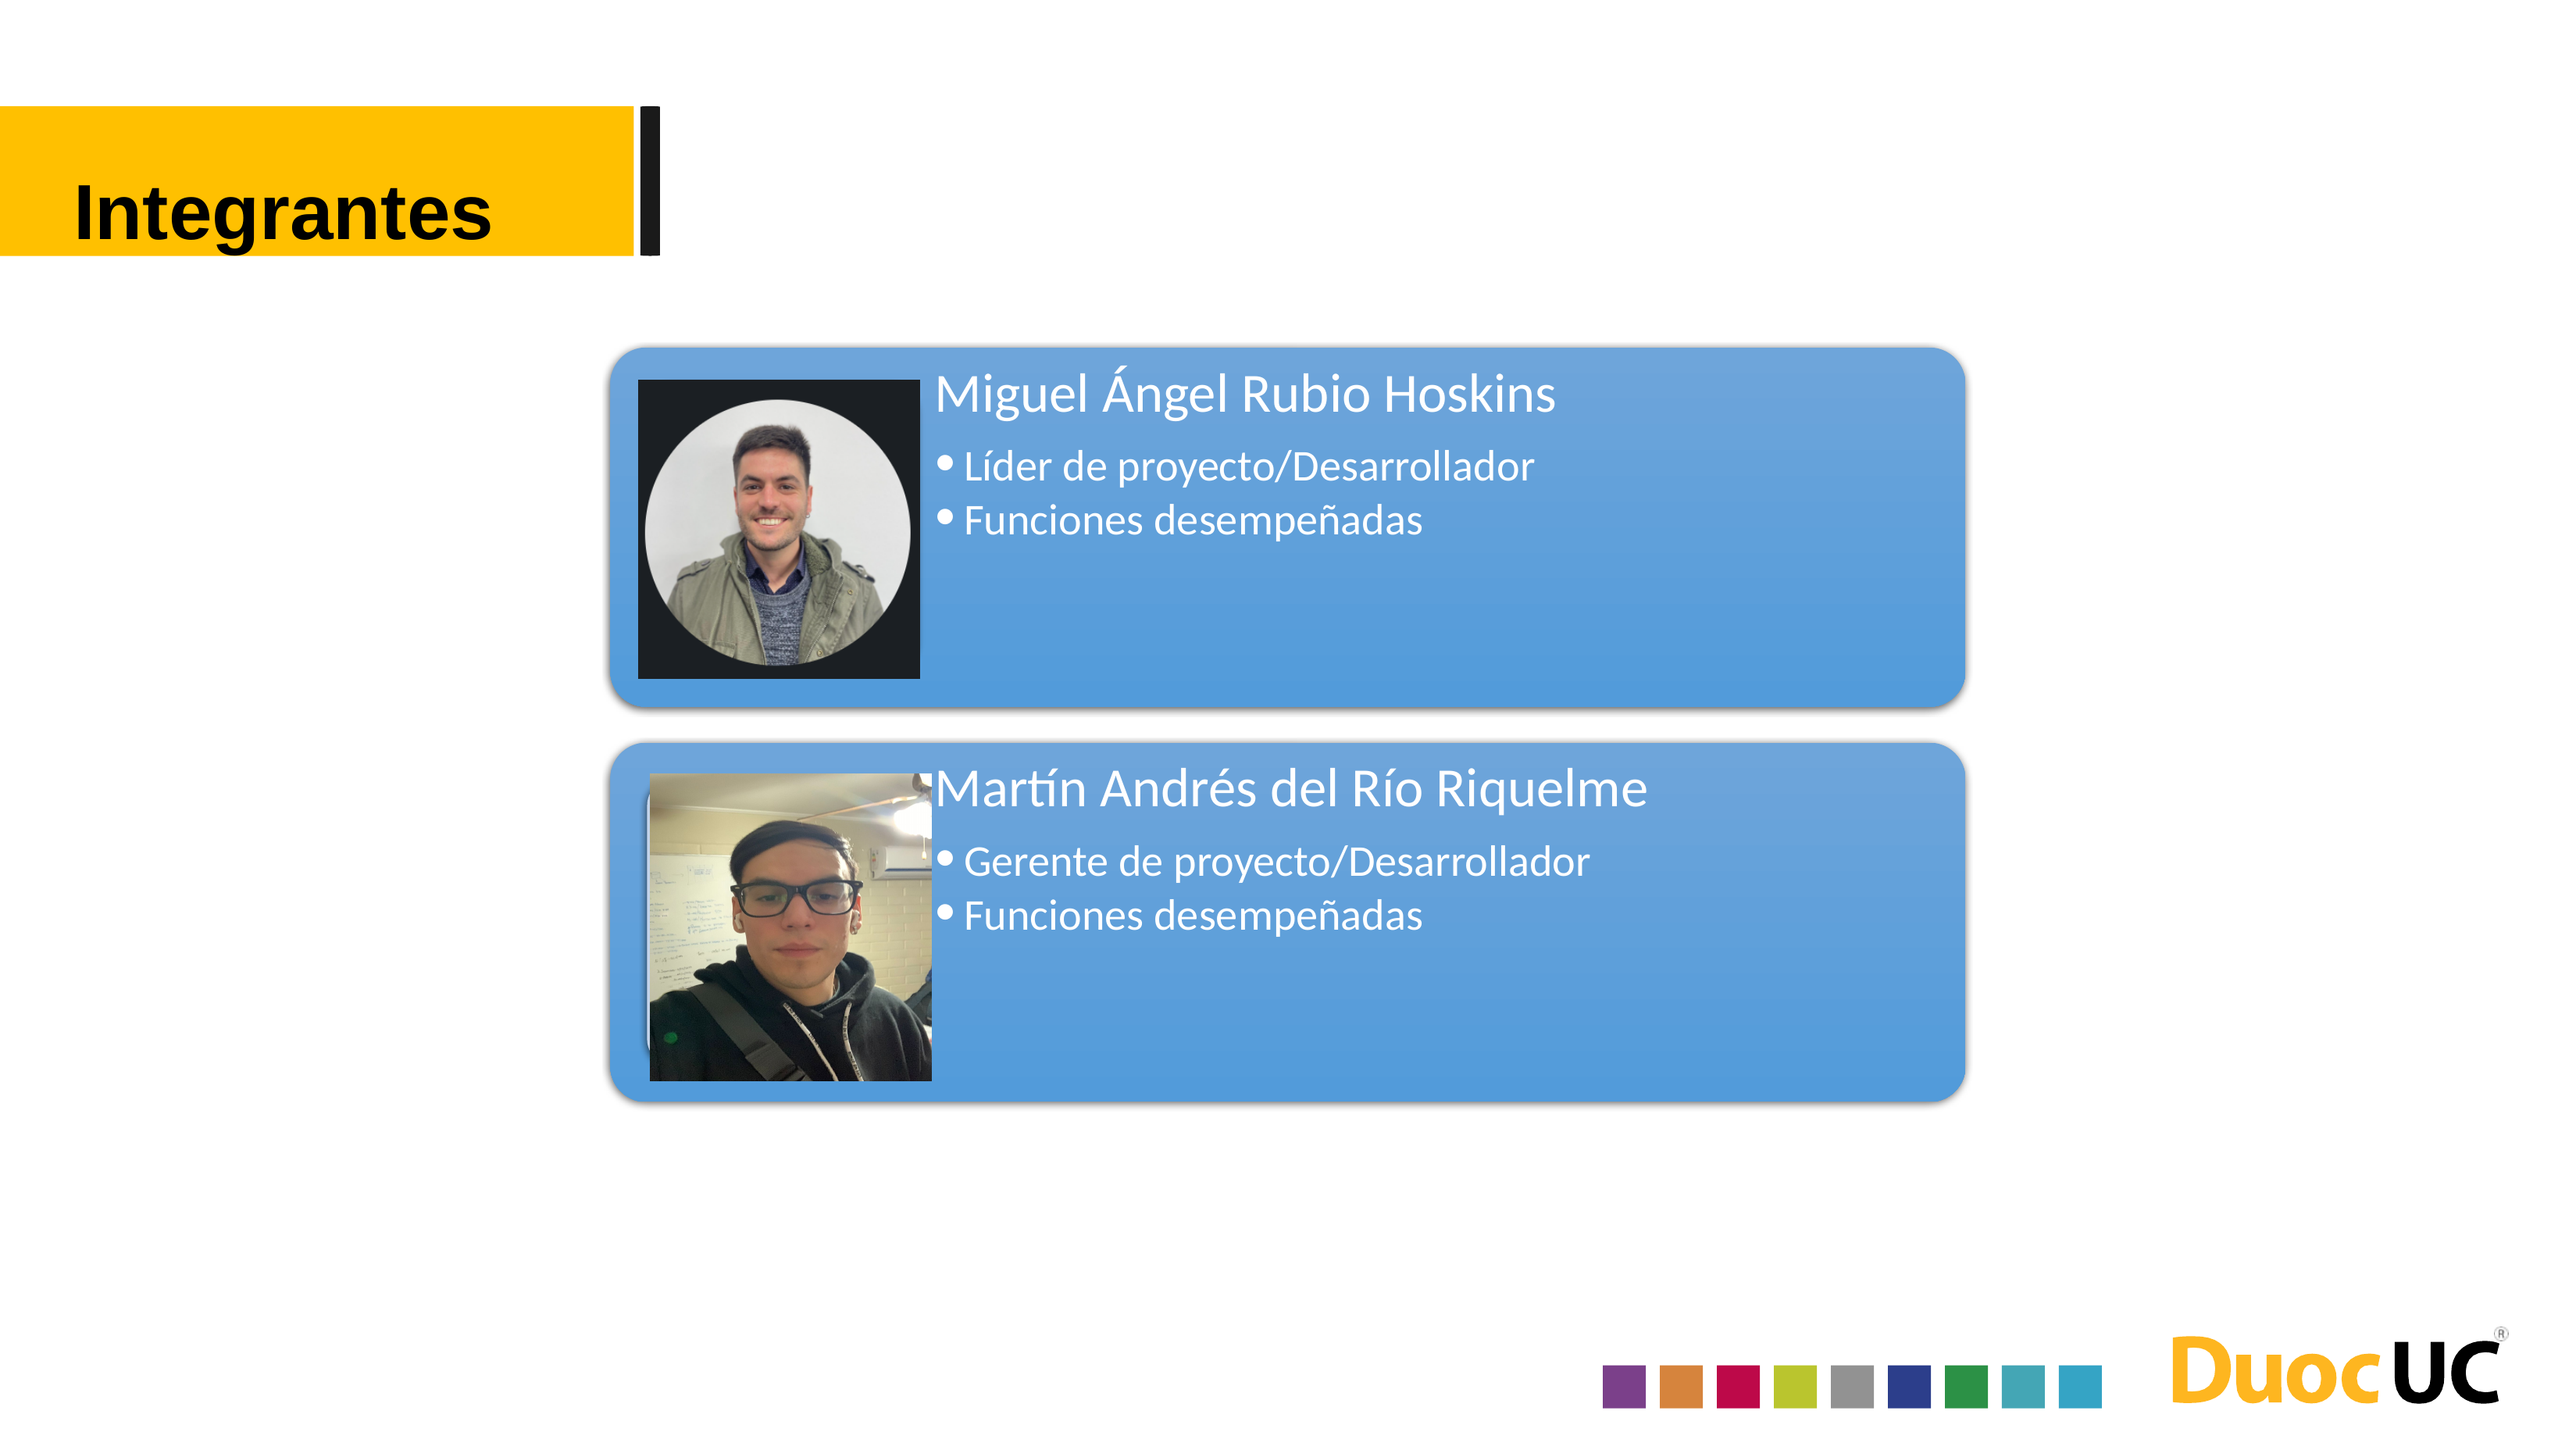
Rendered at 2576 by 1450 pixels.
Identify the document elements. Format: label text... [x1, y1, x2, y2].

picture [649, 773, 932, 1081]
picture [637, 380, 920, 679]
picture [2494, 1327, 2509, 1341]
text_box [610, 347, 1966, 1102]
list Integrantes [73, 161, 630, 991]
